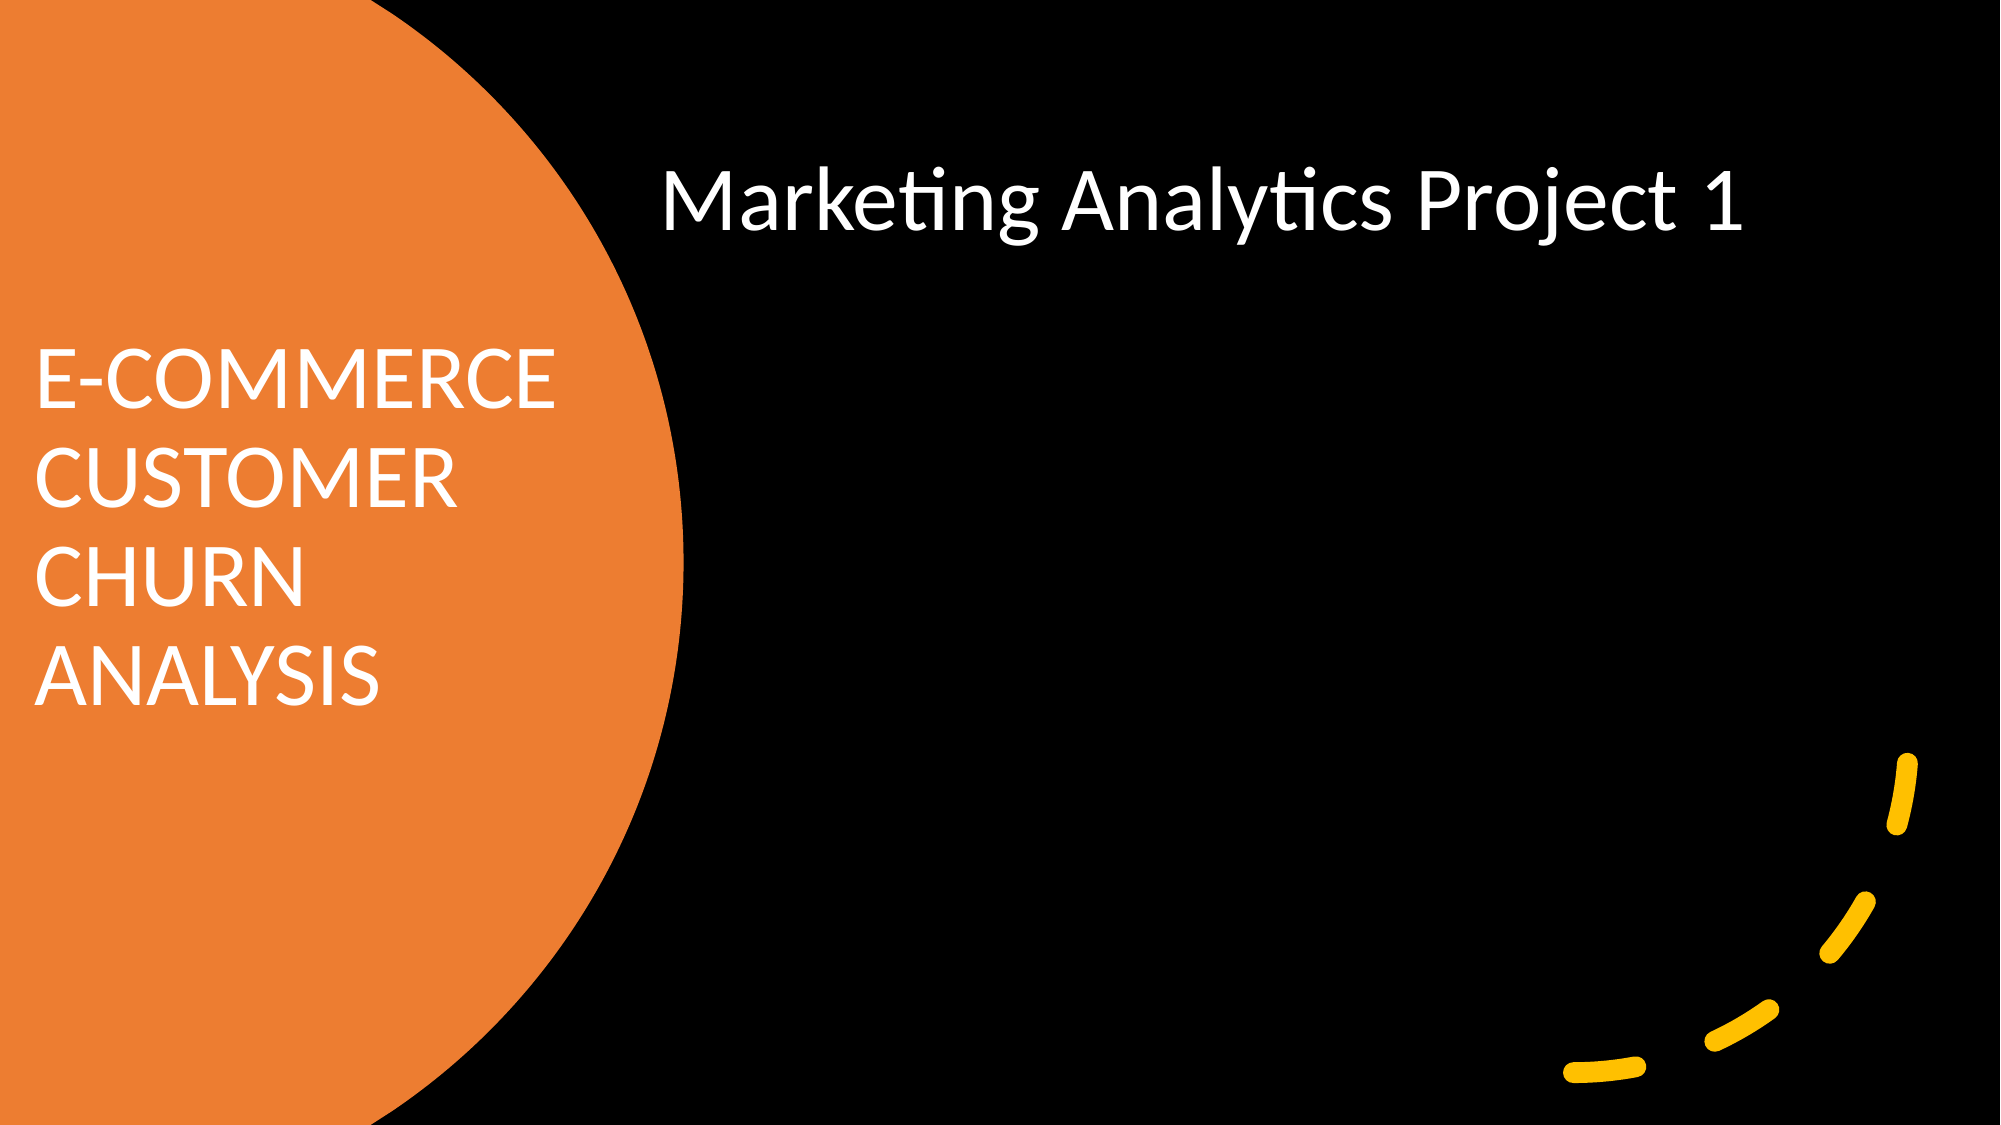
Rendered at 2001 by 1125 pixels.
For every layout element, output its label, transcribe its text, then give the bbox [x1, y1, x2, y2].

text_box [0, 0, 685, 1125]
text_box E-COMMERCE CUSTOMER CHURN ANALYSIS [19, 189, 592, 866]
text_box [1572, 737, 1909, 1074]
text_box [374, 0, 2000, 1125]
text_box Marketing Analytics Project 1 [645, 131, 1779, 256]
